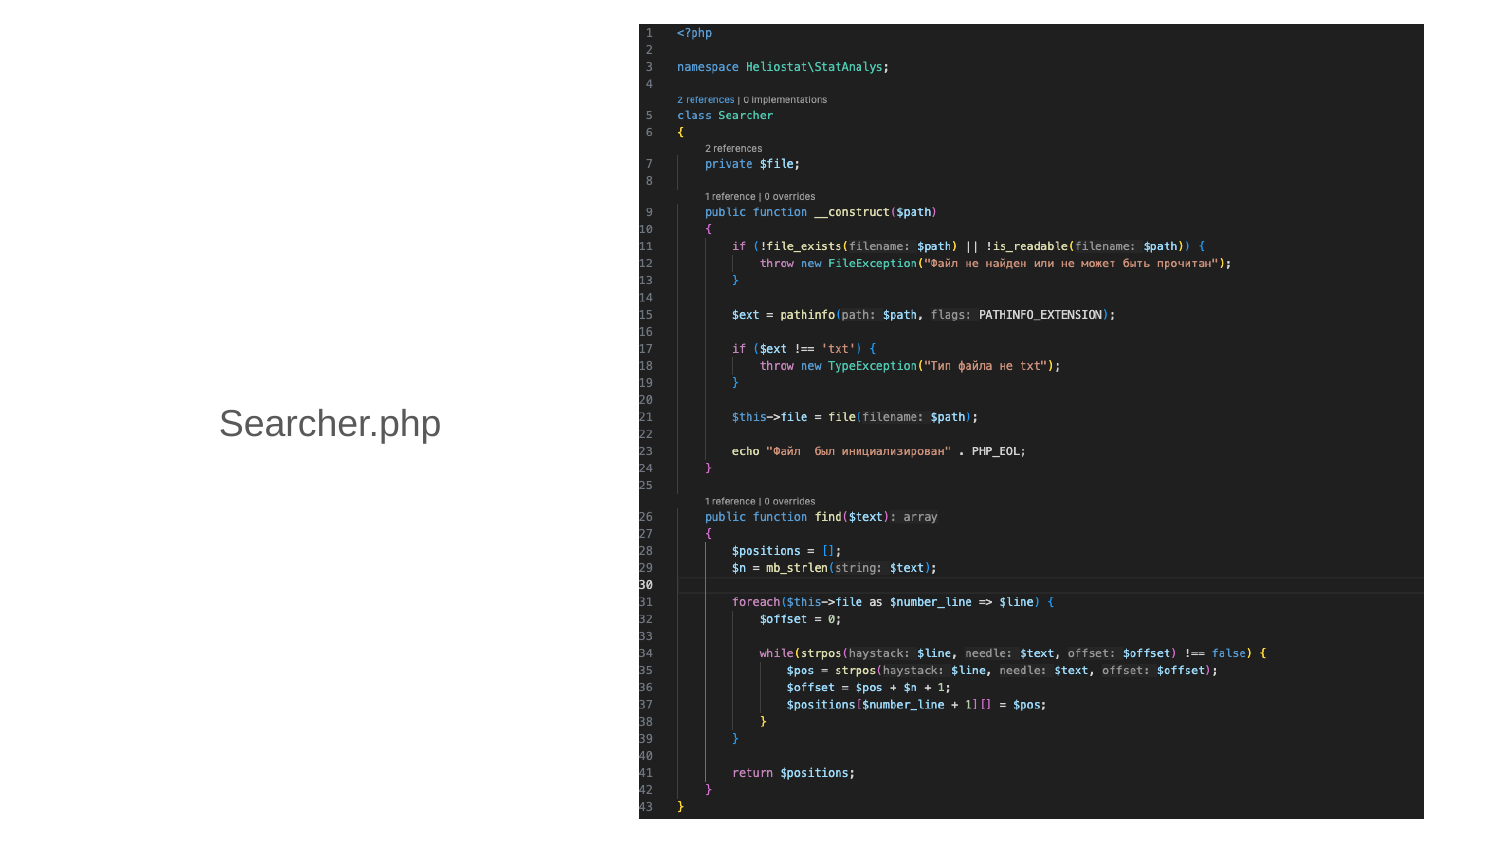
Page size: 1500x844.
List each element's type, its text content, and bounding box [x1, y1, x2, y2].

text_box Searcher.php [203, 383, 634, 459]
picture [639, 24, 1425, 819]
